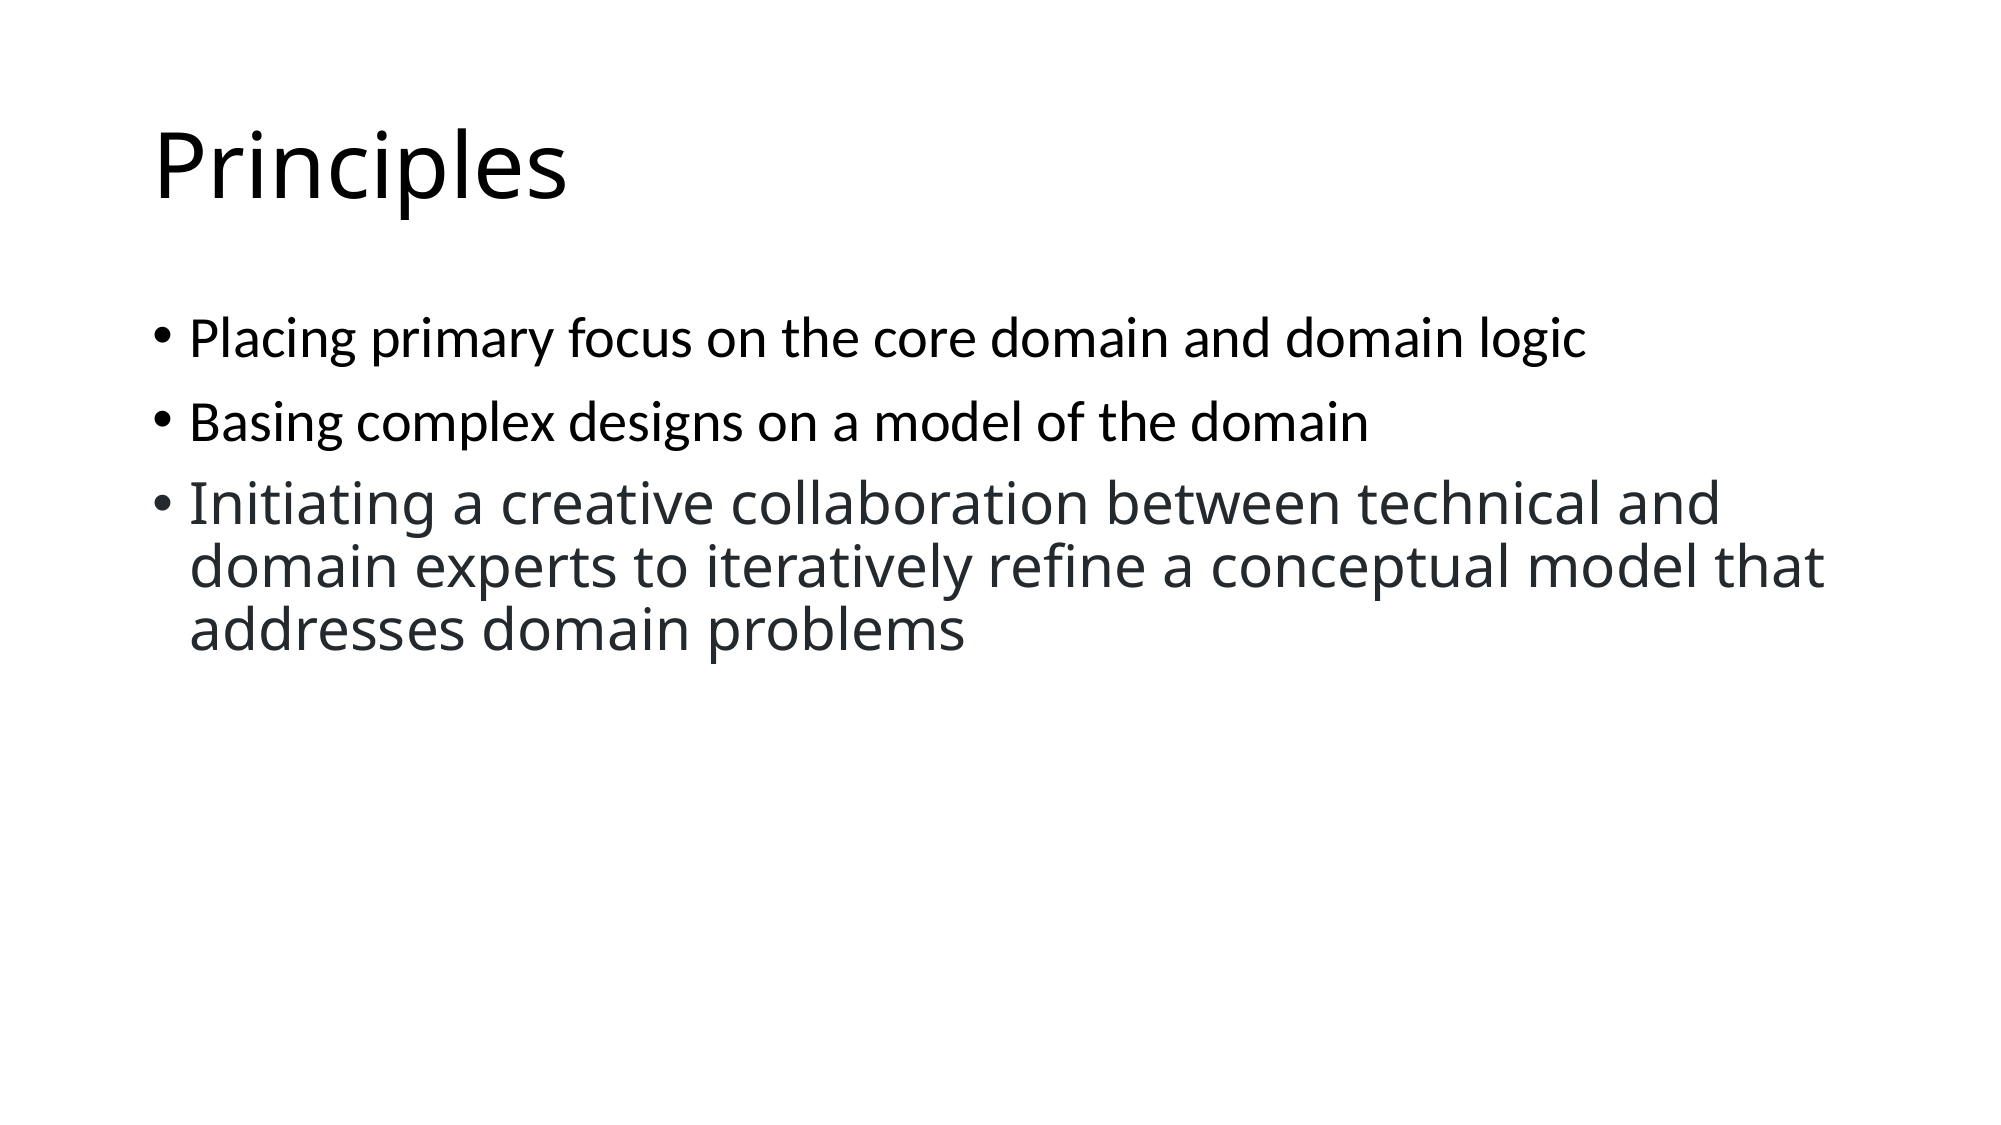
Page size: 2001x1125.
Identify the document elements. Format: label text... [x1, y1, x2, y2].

list Placing primary focus on the core domain and domain logic Basing complex designs on a model of the domain Initiating a creative collaboration between technical and domain experts to iteratively refine a conceptual model that addresses domain problems [137, 299, 1863, 1014]
title Principles [137, 59, 1863, 278]
